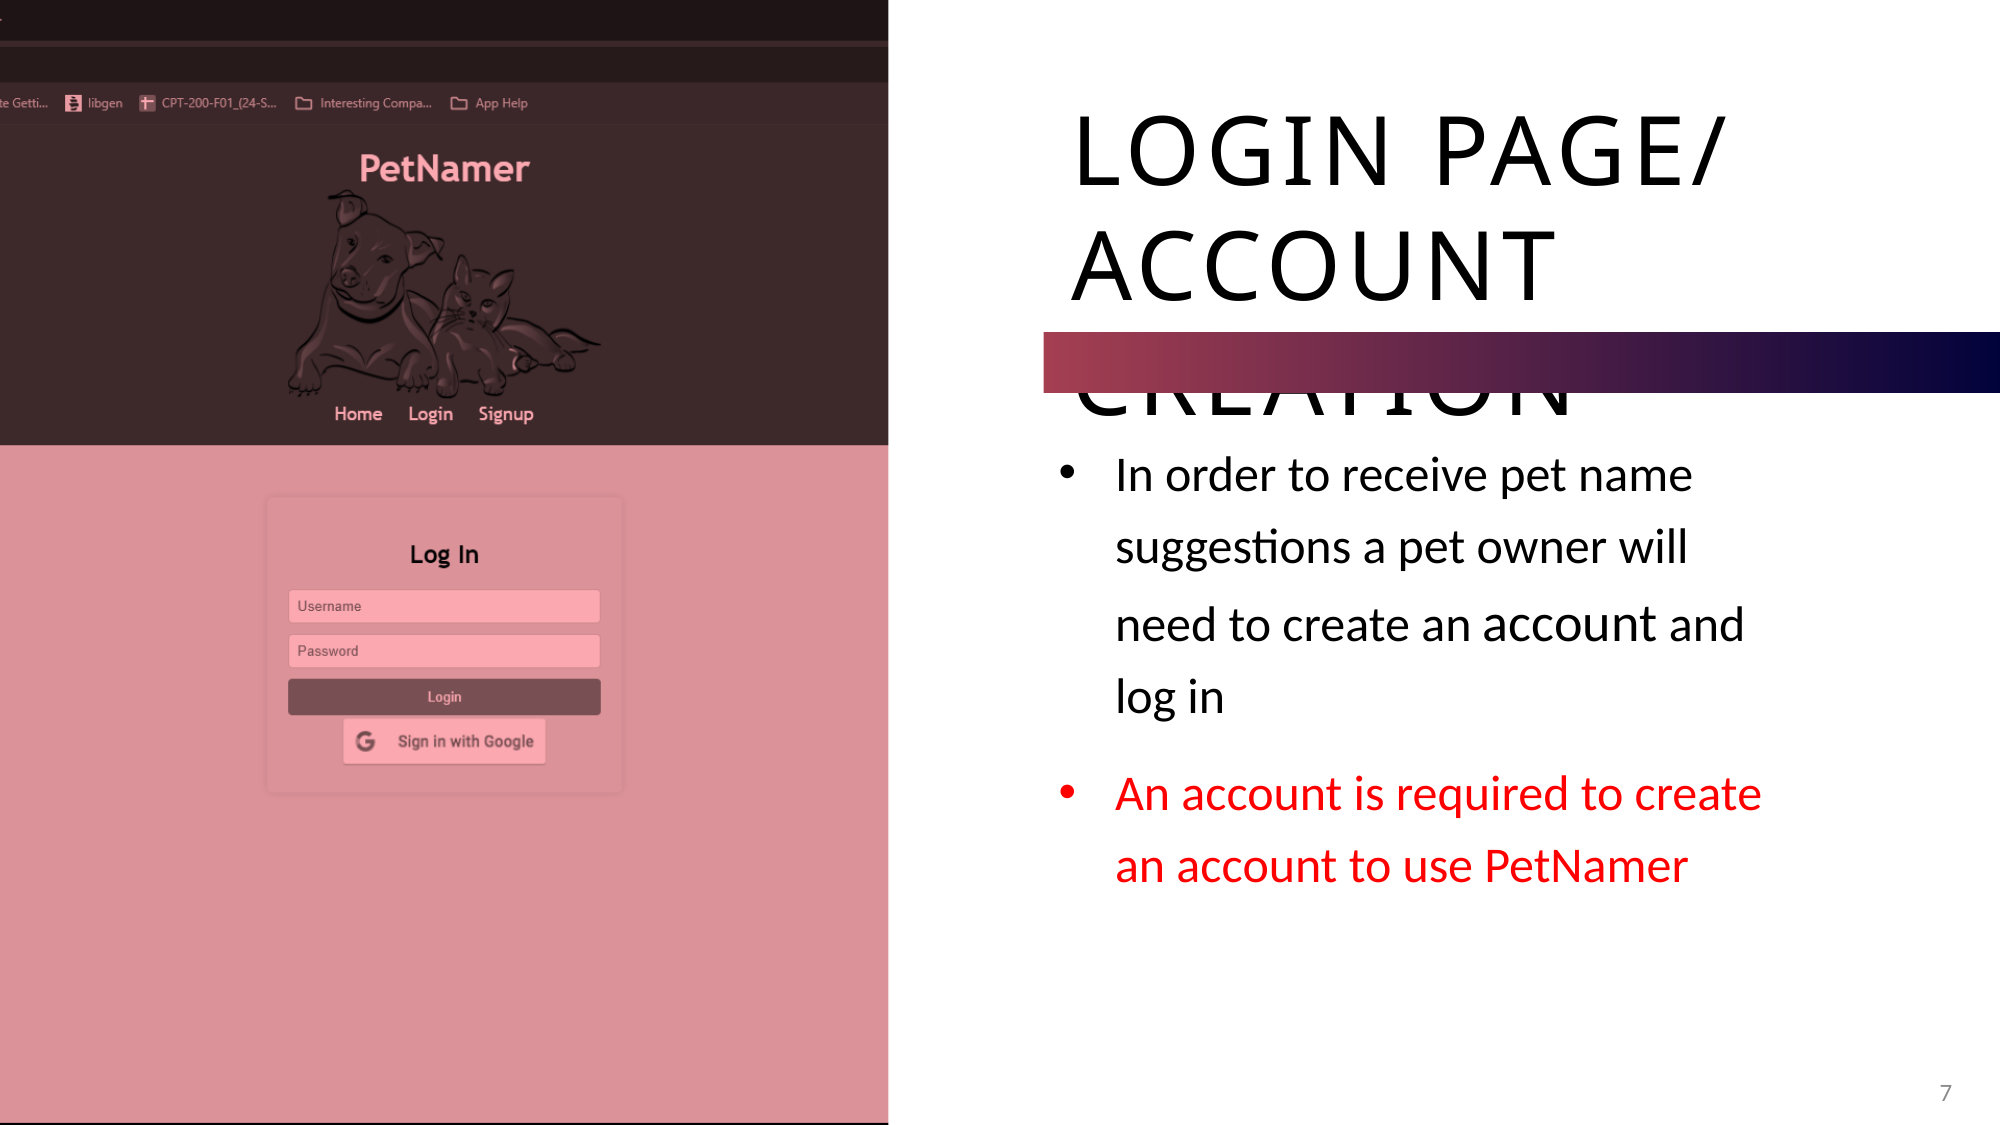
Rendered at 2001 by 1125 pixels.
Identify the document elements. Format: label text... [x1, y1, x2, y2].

slide_number 7 [1894, 1061, 1968, 1121]
picture [0, 0, 889, 1125]
text_box In order to receive pet name suggestions a pet owner will need to create an account and log in An account is required to create an account to use PetNamer [1043, 422, 1806, 921]
title LOGIN page/ account creation [1056, 81, 1988, 239]
list [1043, 332, 2000, 393]
